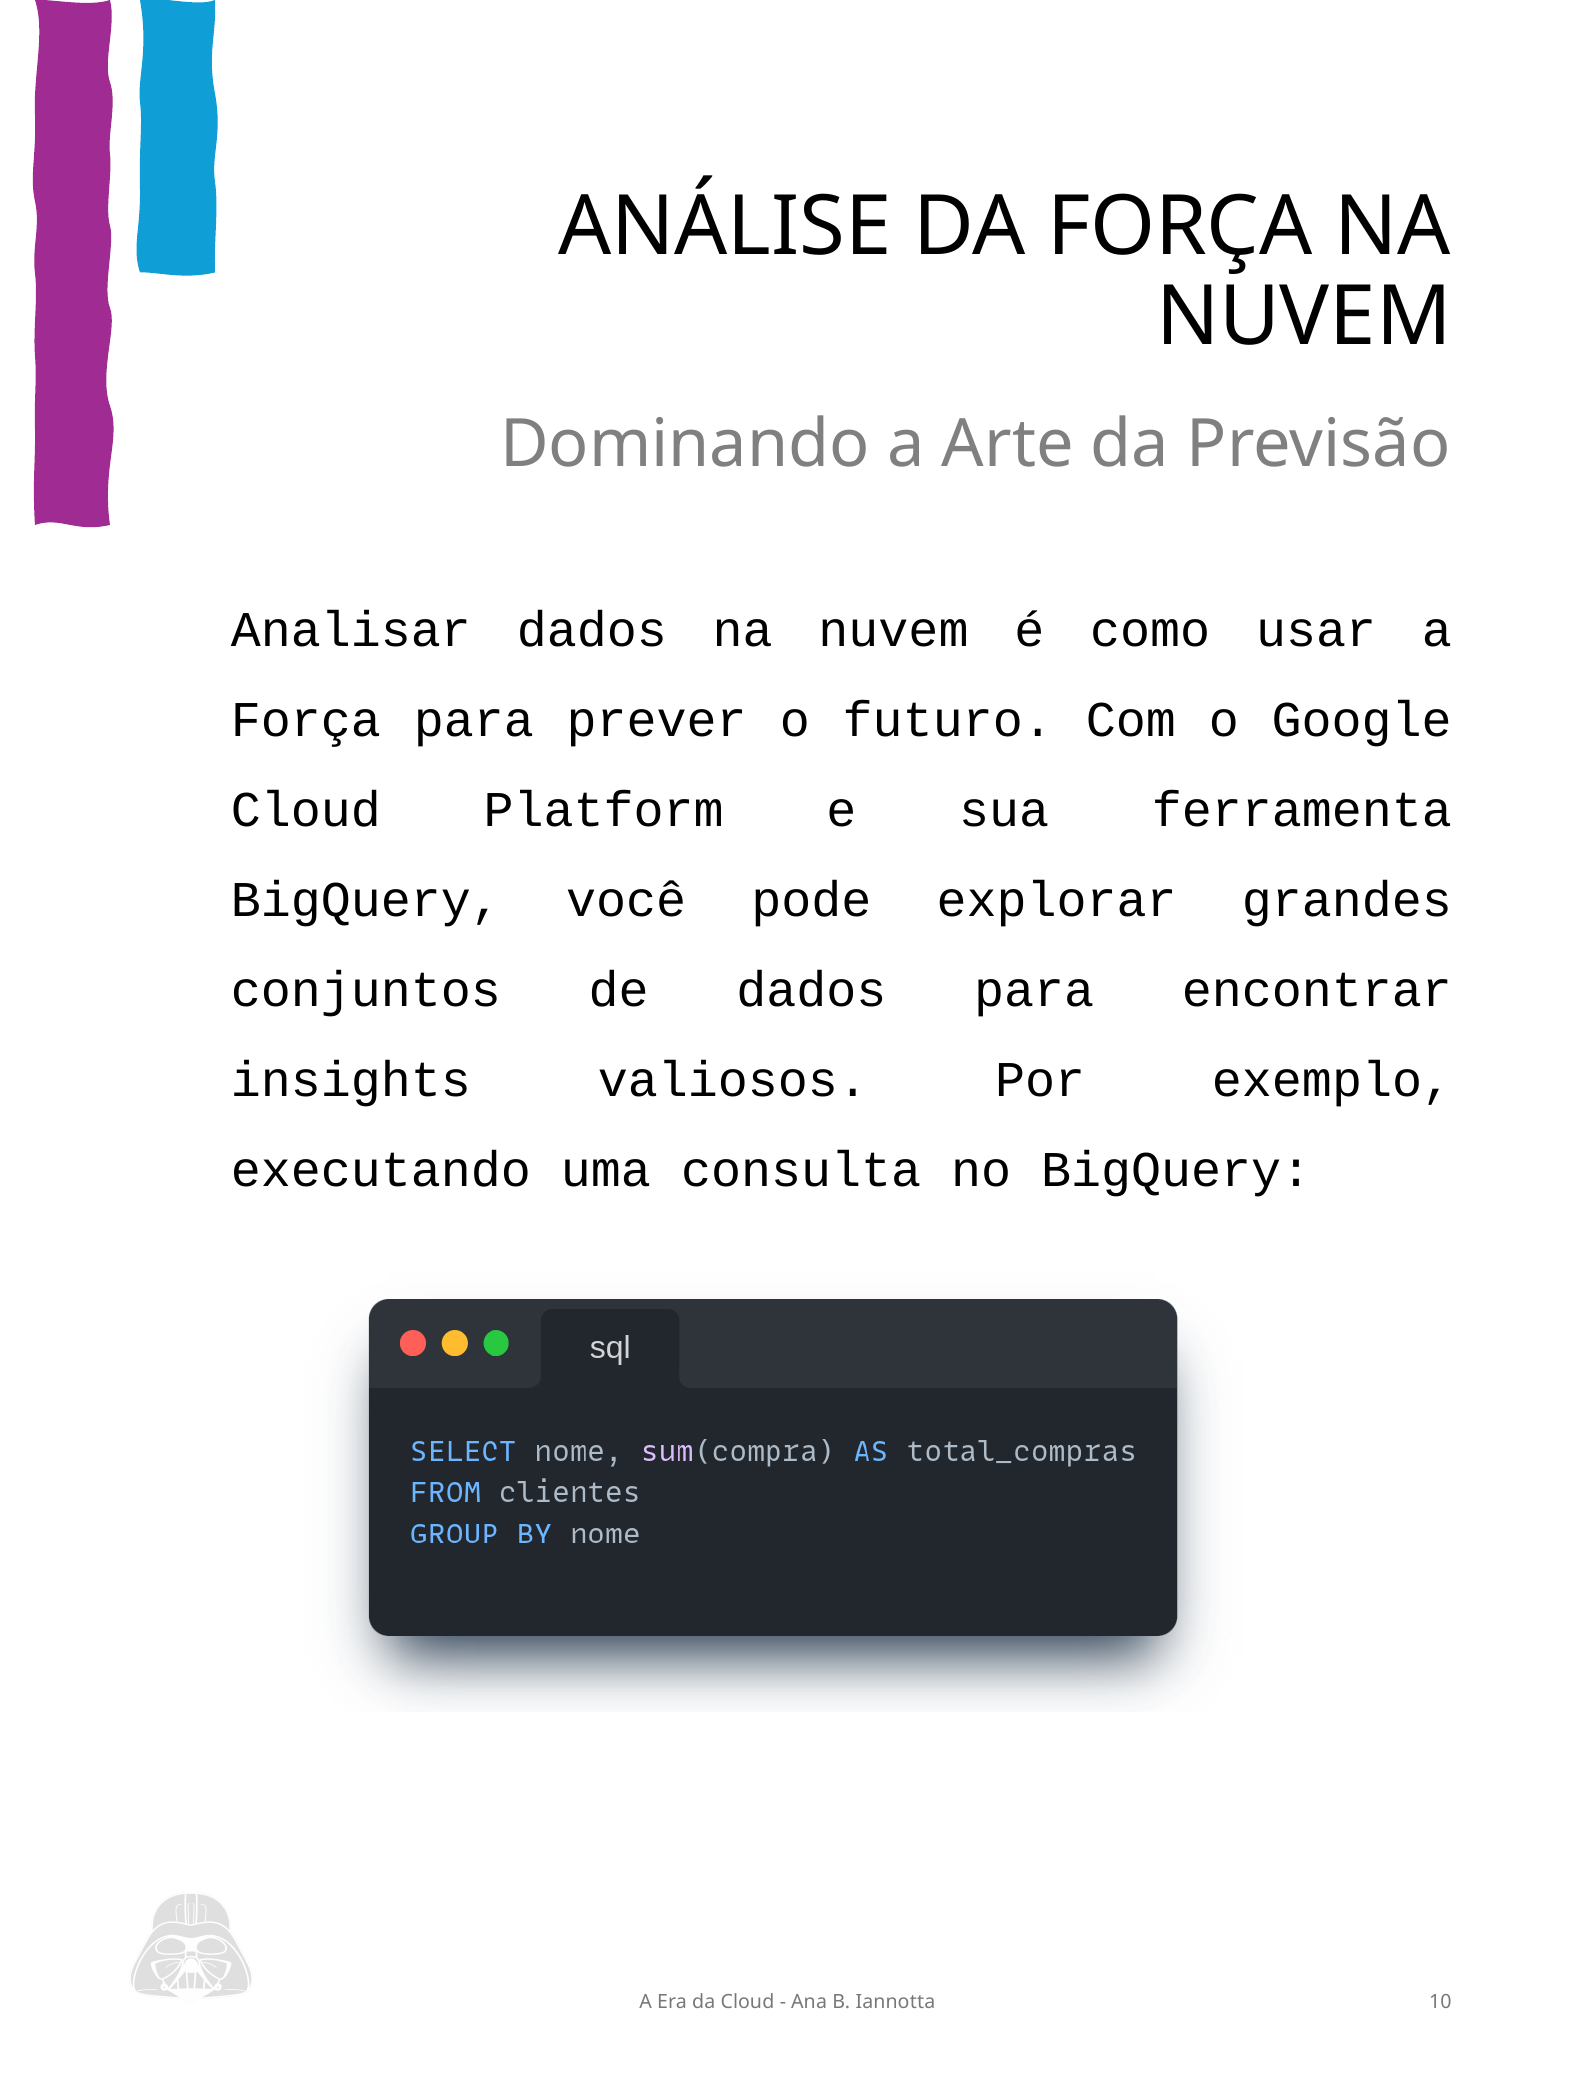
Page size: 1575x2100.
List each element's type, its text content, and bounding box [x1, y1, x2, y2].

title ANÁLISE DA FORÇA NA NUVEM [278, 156, 1467, 329]
list Analisar dados na nuvem é como usar a Força para prever o futuro. Com o Google Cloud Platform e sua ferramenta BigQuery, você pode explorar grandes conjuntos de dados para encontrar insights valiosos. Por exemplo, executando uma consulta no BigQuery: [215, 559, 1467, 1892]
picture [213, 1224, 1340, 1712]
picture [129, 1891, 253, 2004]
text_box [30, 0, 114, 528]
text_box Dominando a Arte da Previsão [278, 329, 1467, 561]
slide_number 10 [1112, 1946, 1467, 2059]
footer A Era da Cloud - Ana B. Iannotta [521, 1946, 1054, 2059]
text_box [135, 0, 222, 277]
